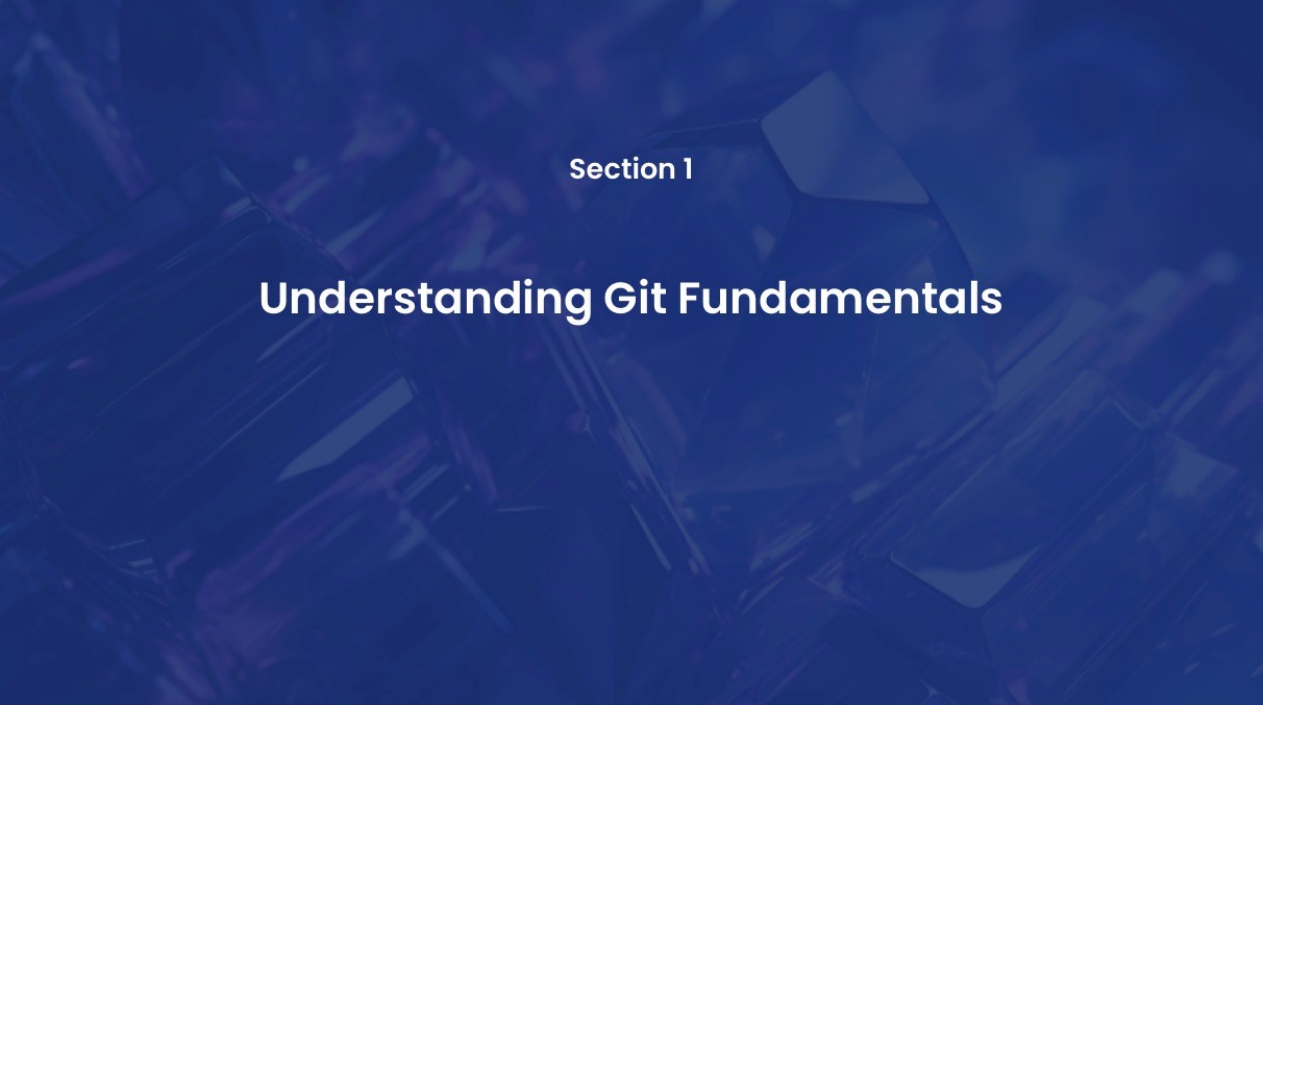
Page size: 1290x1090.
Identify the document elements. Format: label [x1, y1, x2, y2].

picture [0, 0, 1263, 705]
